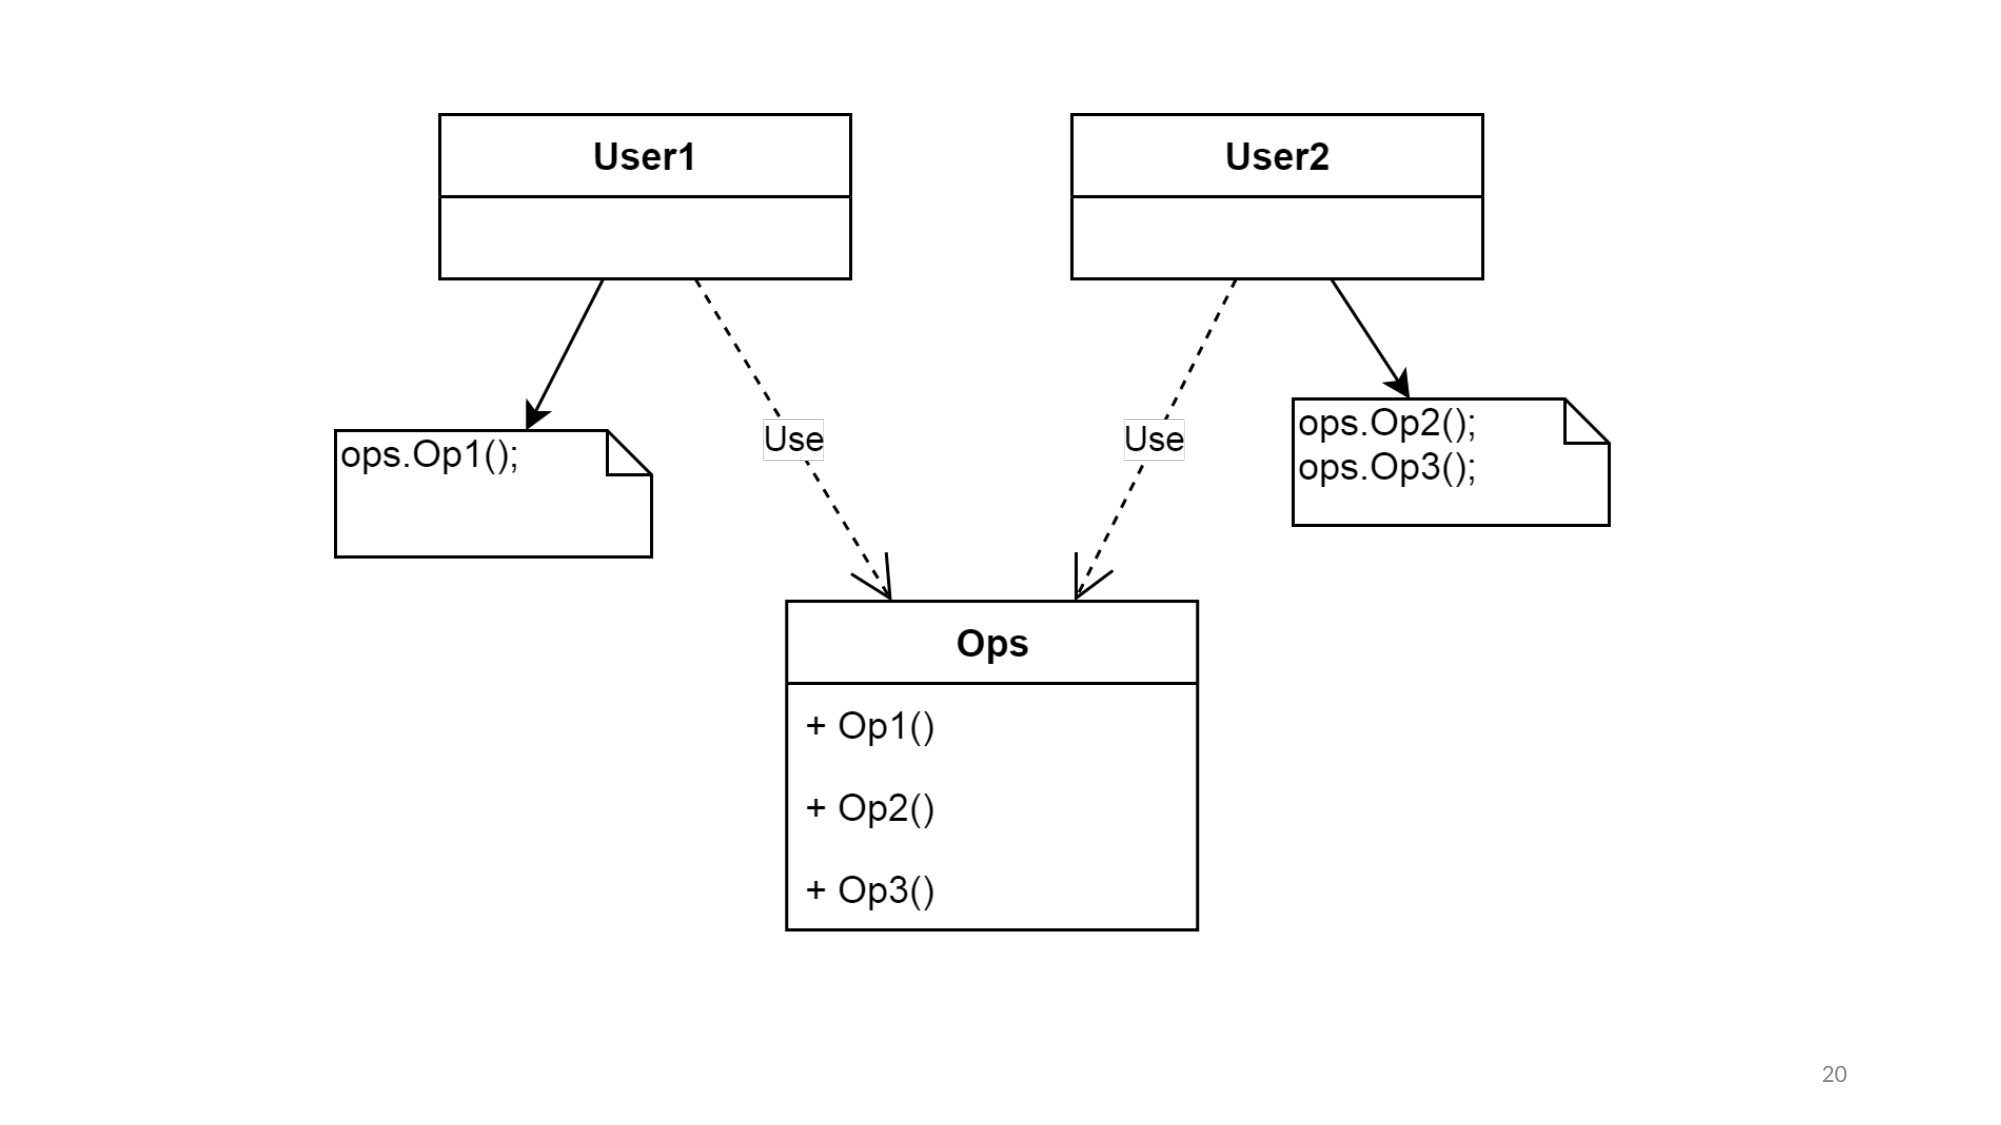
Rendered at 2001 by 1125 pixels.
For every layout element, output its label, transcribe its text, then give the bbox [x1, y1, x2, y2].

slide_number 20 [1412, 1042, 1863, 1103]
picture [334, 112, 1614, 941]
